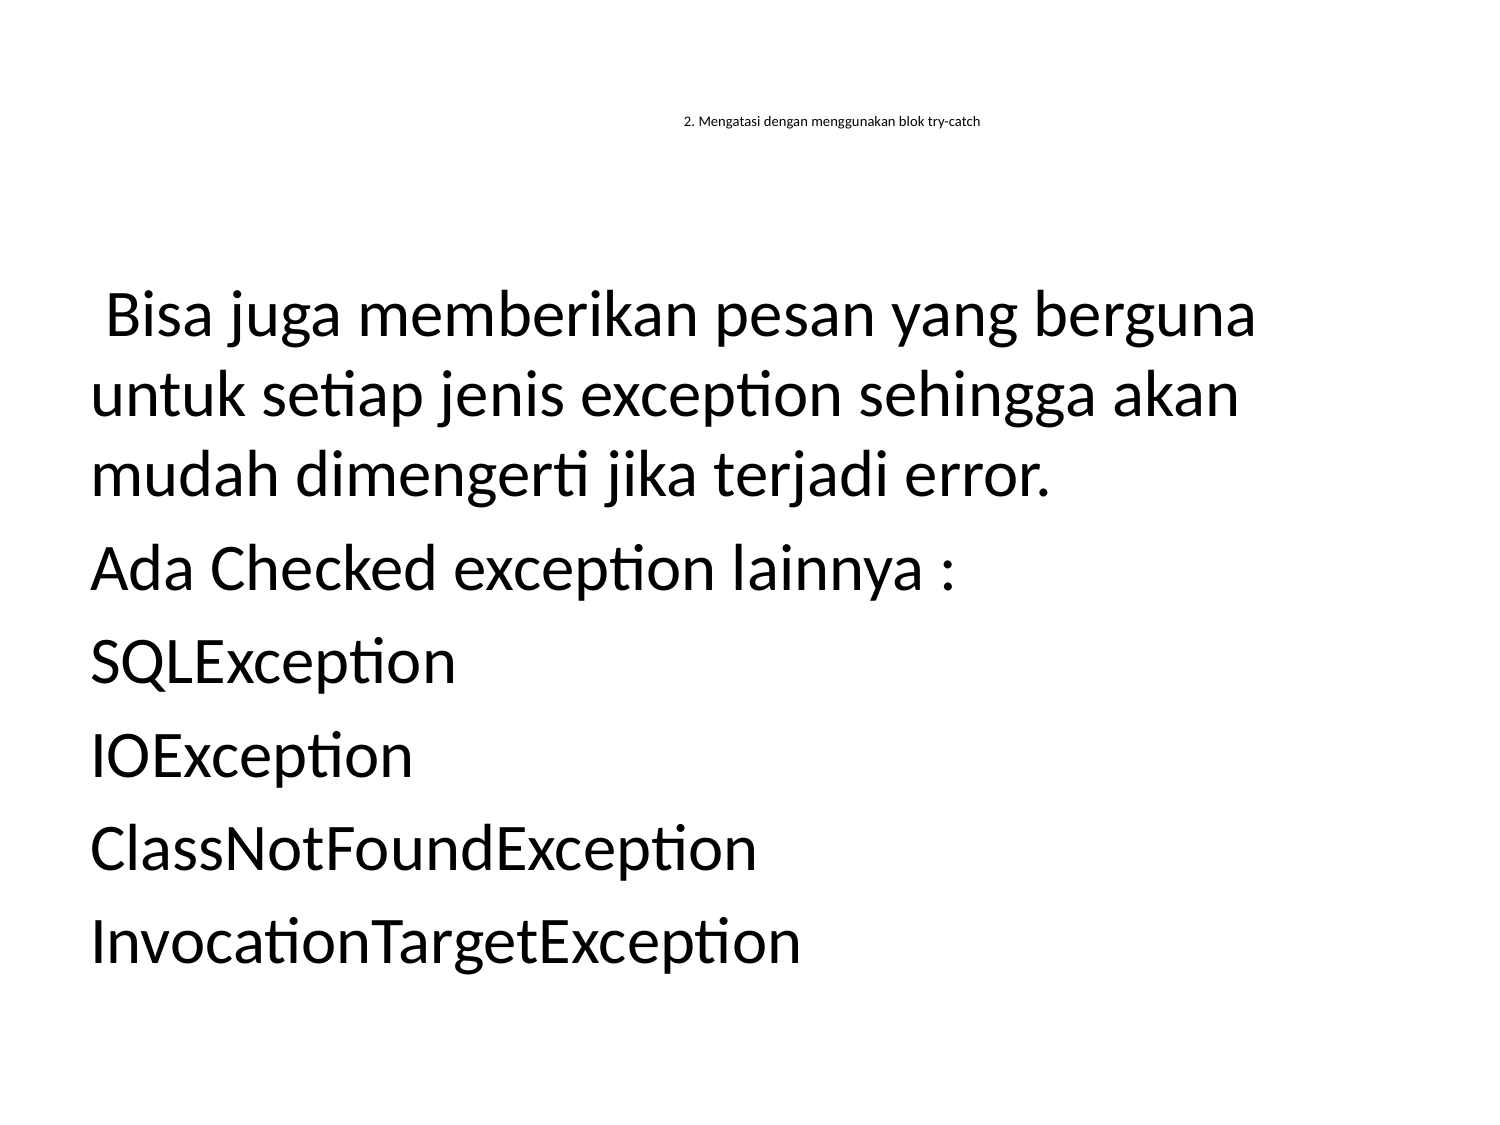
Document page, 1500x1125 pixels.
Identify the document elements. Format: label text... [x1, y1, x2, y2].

list Bisa juga memberikan pesan yang berguna untuk setiap jenis exception sehingga akan mudah dimengerti jika terjadi error. Ada Checked exception lainnya : SQLException IOException ClassNotFoundException InvocationTargetException [75, 262, 1425, 1005]
title 2. Mengatasi dengan menggunakan blok try-catch [150, 86, 1500, 155]
